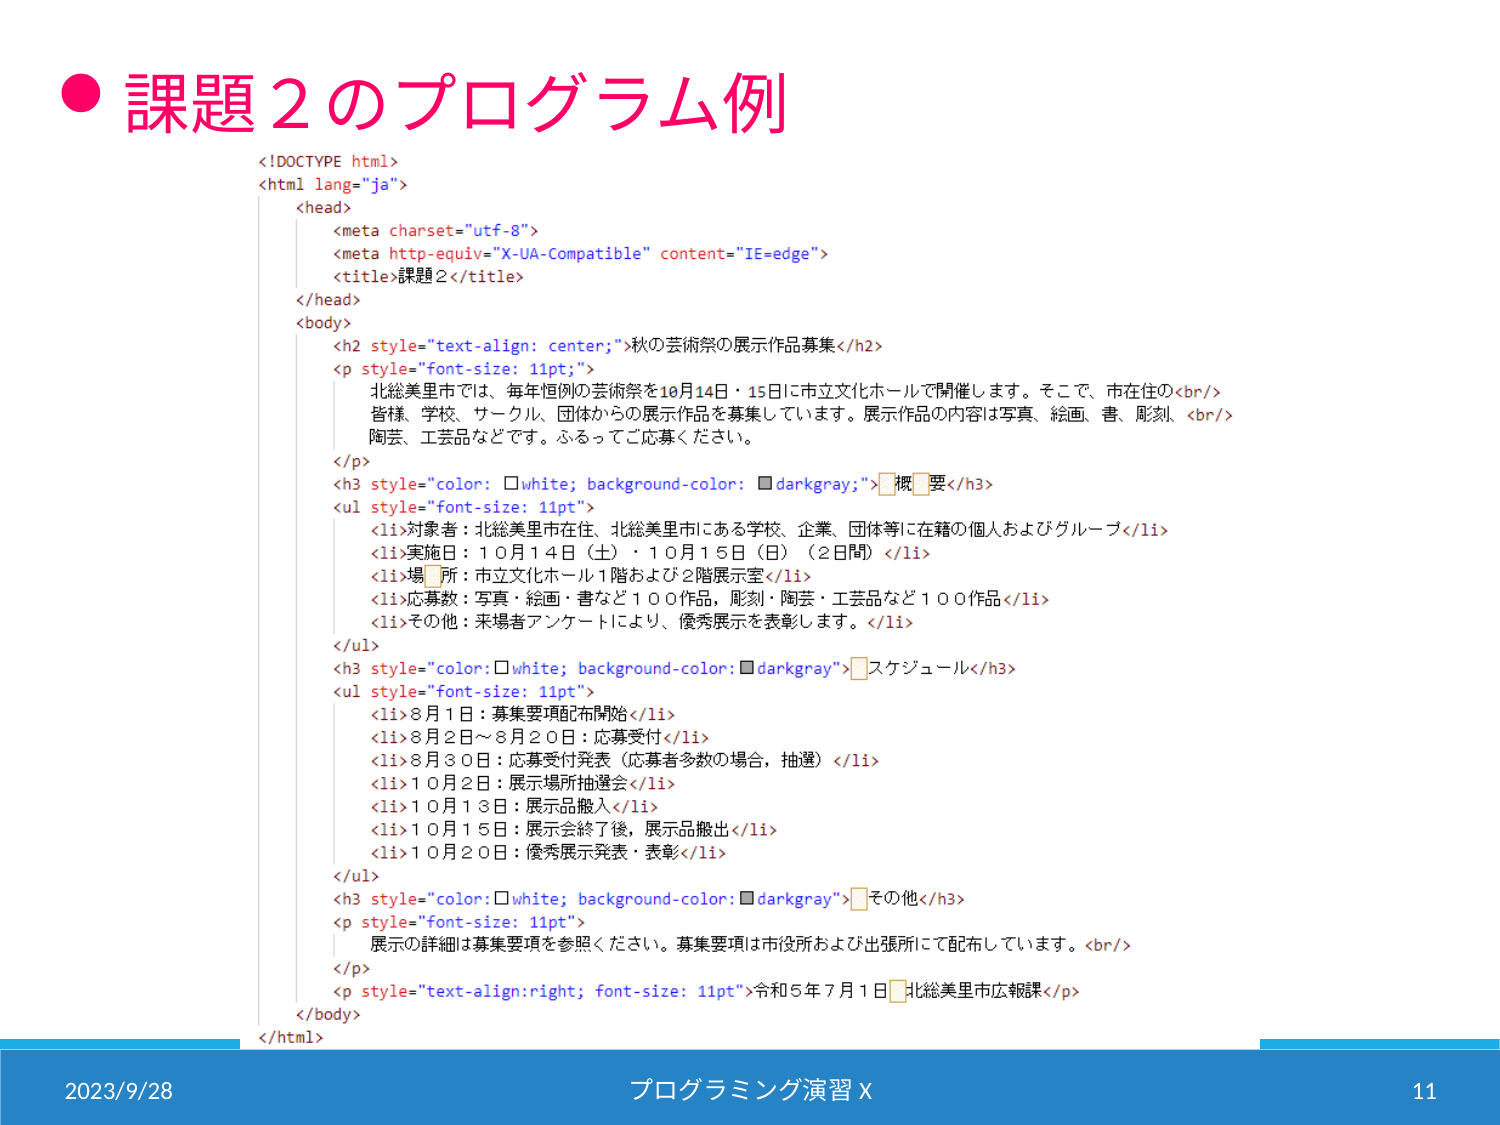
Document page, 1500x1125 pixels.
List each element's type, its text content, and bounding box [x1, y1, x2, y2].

text_box 課題２のプログラム例 [42, 54, 804, 149]
slide_number 10 [1290, 1059, 1453, 1120]
footer プログラミング演習X [453, 1059, 1047, 1120]
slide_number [49, 1059, 354, 1120]
picture [240, 149, 1260, 1050]
